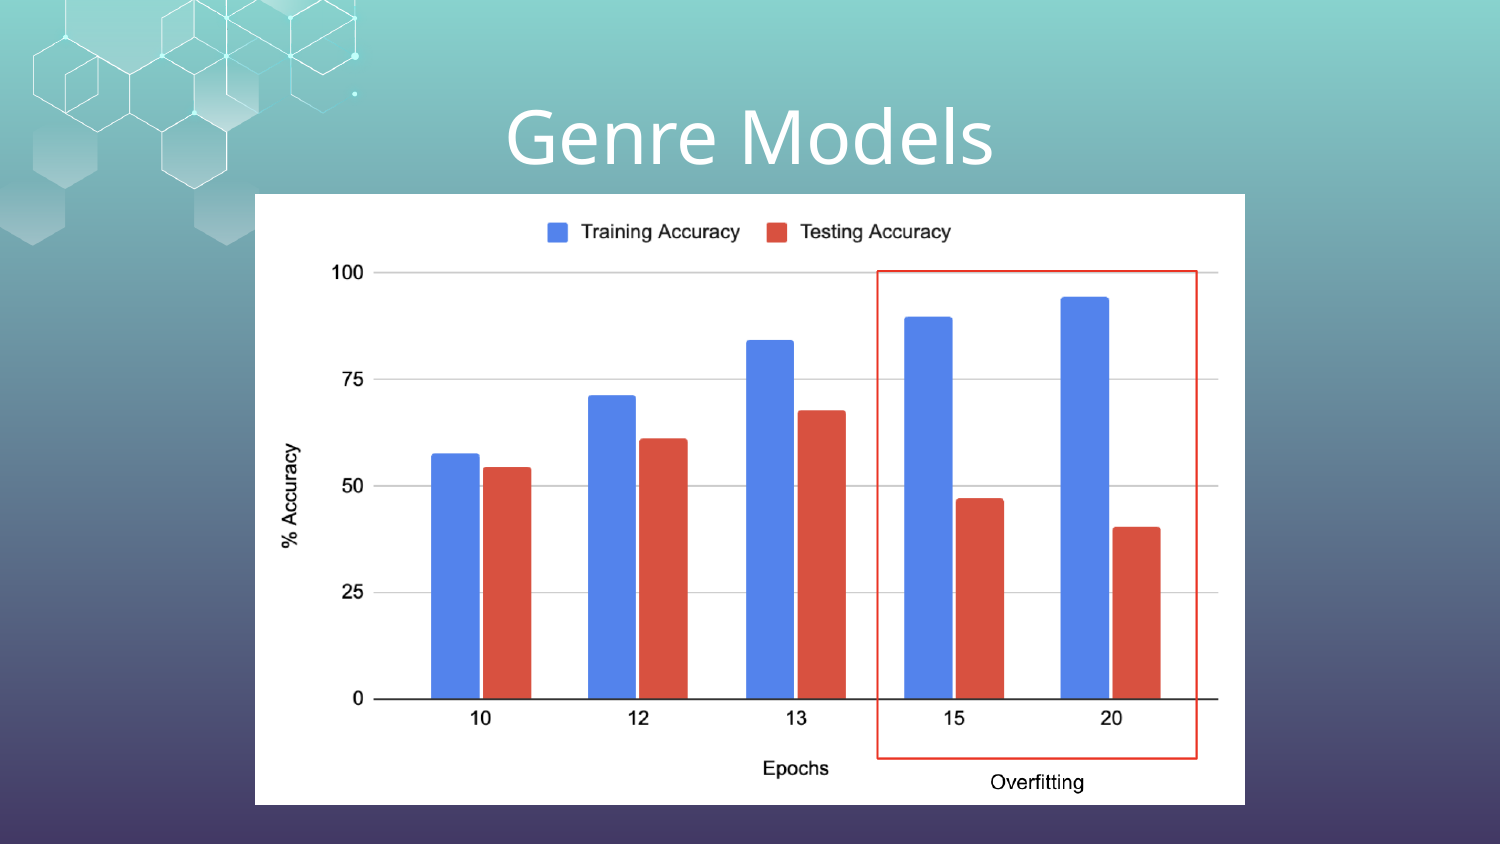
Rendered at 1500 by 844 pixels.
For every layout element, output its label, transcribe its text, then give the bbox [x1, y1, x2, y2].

picture [0, 0, 1245, 805]
title Genre Models [75, 74, 1426, 185]
